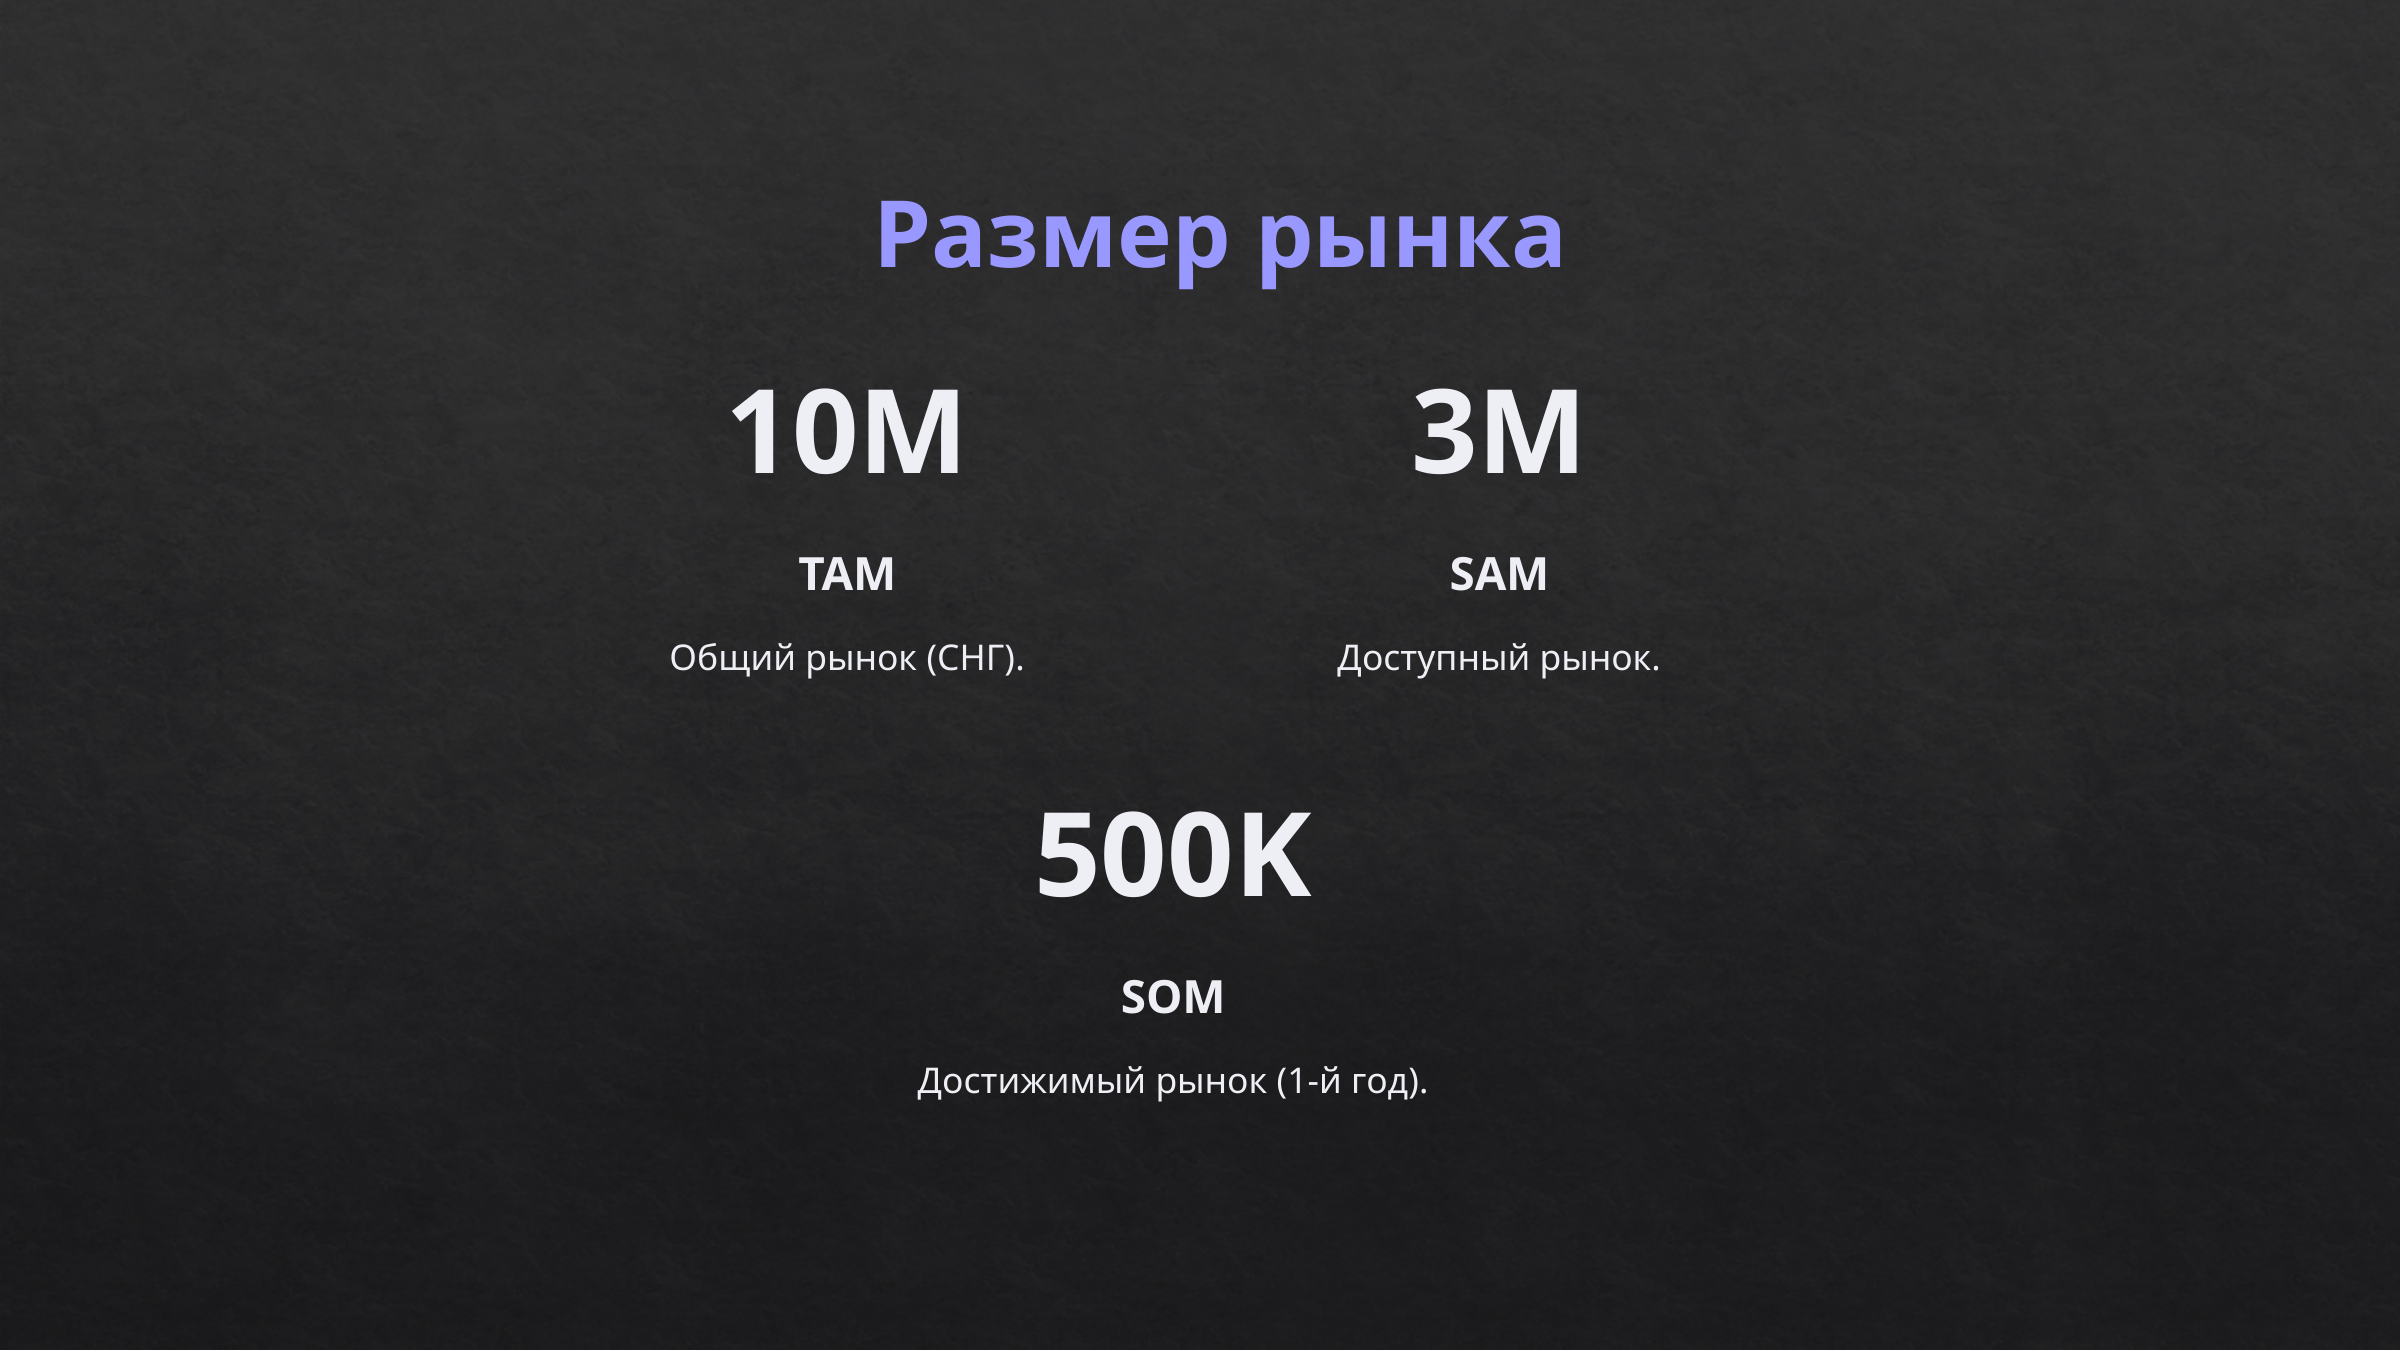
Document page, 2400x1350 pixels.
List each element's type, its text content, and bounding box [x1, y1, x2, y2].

text_box Доступный рынок. [1199, 621, 1799, 679]
text_box TAM [613, 541, 1082, 601]
text_box Достижимый рынок (1-й год). [873, 1044, 1473, 1101]
text_box SAM [1265, 541, 1734, 601]
text_box Размер рынка [873, 168, 1810, 286]
text_box 10M [547, 380, 1147, 498]
text_box SOM [939, 964, 1408, 1023]
text_box 3M [1199, 380, 1799, 498]
text_box Общий рынок (СНГ). [547, 621, 1147, 679]
text_box 500K [873, 802, 1473, 920]
